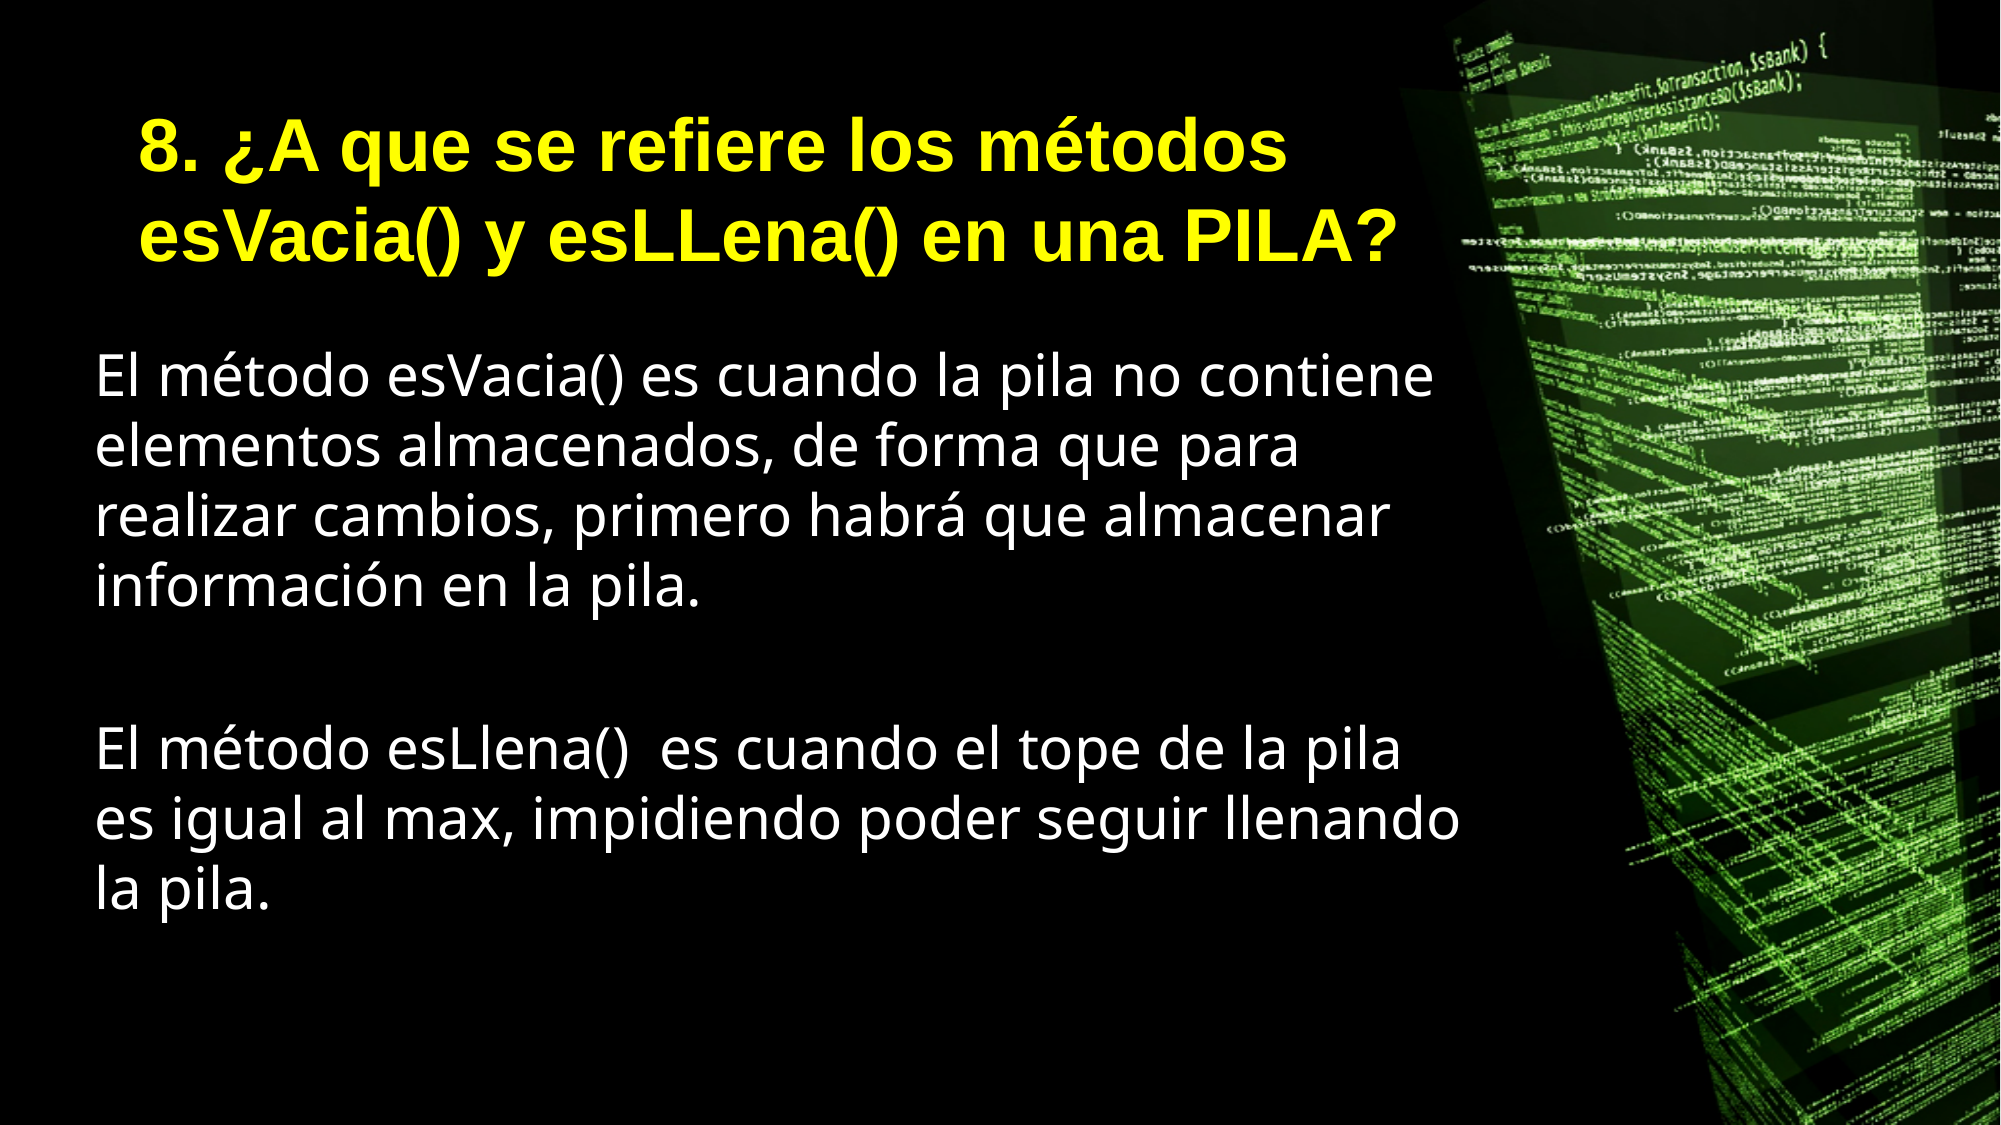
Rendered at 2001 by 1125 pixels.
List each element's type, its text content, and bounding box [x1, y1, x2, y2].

title 8. ¿A que se refiere los métodos esVacia() y esLLena() en una PILA? [123, 42, 1554, 331]
picture [0, 0, 2001, 1125]
list El método esVacia() es cuando la pila no contiene elementos almacenados, de forma que para realizar cambios, primero habrá que almacenar información en la pila. El método esLlena() es cuando el tope de la pila es igual al max, impidiendo poder seguir llenando la pila. [79, 330, 1490, 1083]
